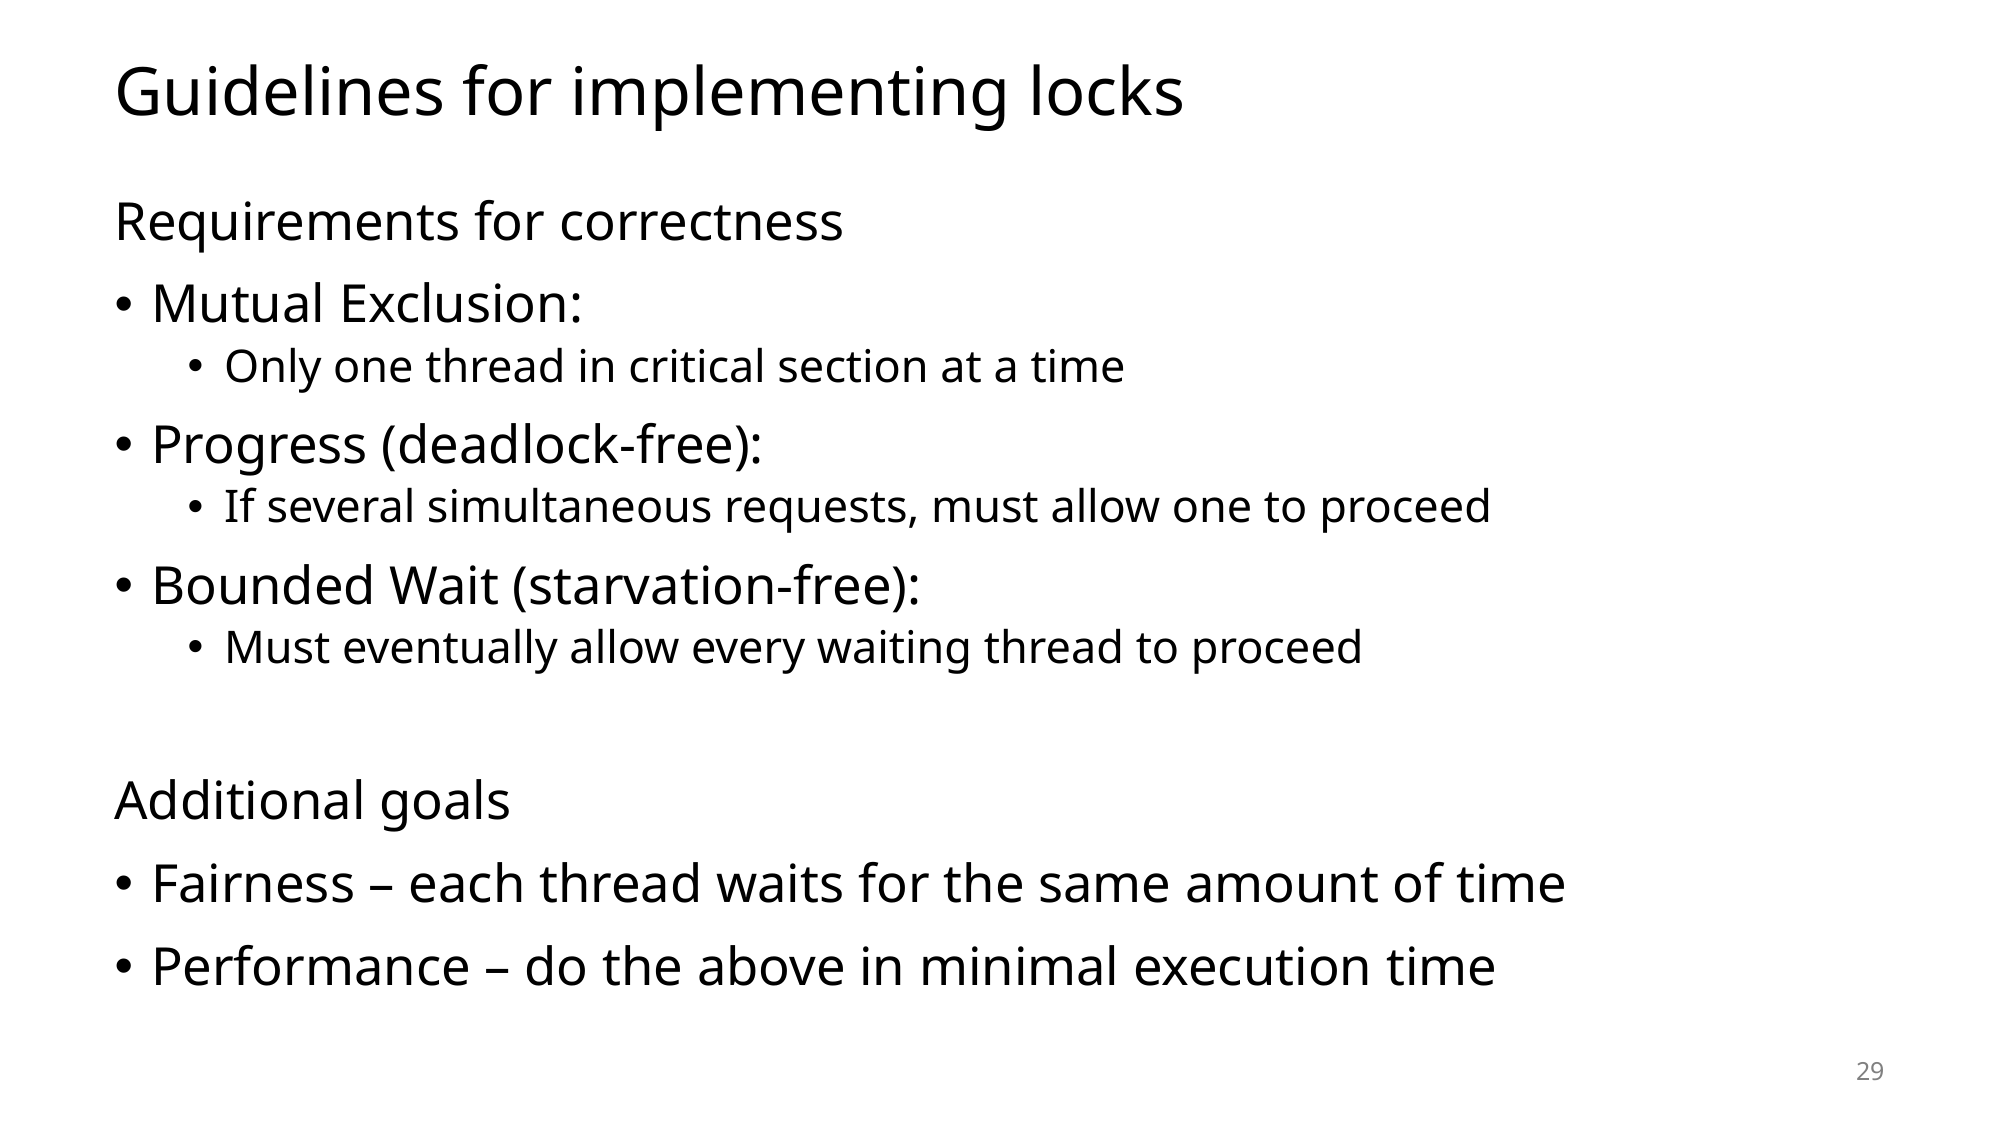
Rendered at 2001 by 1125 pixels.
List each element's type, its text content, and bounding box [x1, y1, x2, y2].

title Guidelines for implementing locks [99, 37, 1900, 150]
slide_number 29 [1749, 1042, 1900, 1103]
list Requirements for correctness Mutual Exclusion: Only one thread in critical section at a time Progress (deadlock-free): If several simultaneous requests, must allow one to proceed Bounded Wait (starvation-free): Must eventually allow every waiting thread to proceed Additional goals Fairness – each thread waits for the same amount of time Performance – do the above in minimal execution time [99, 187, 1900, 1013]
